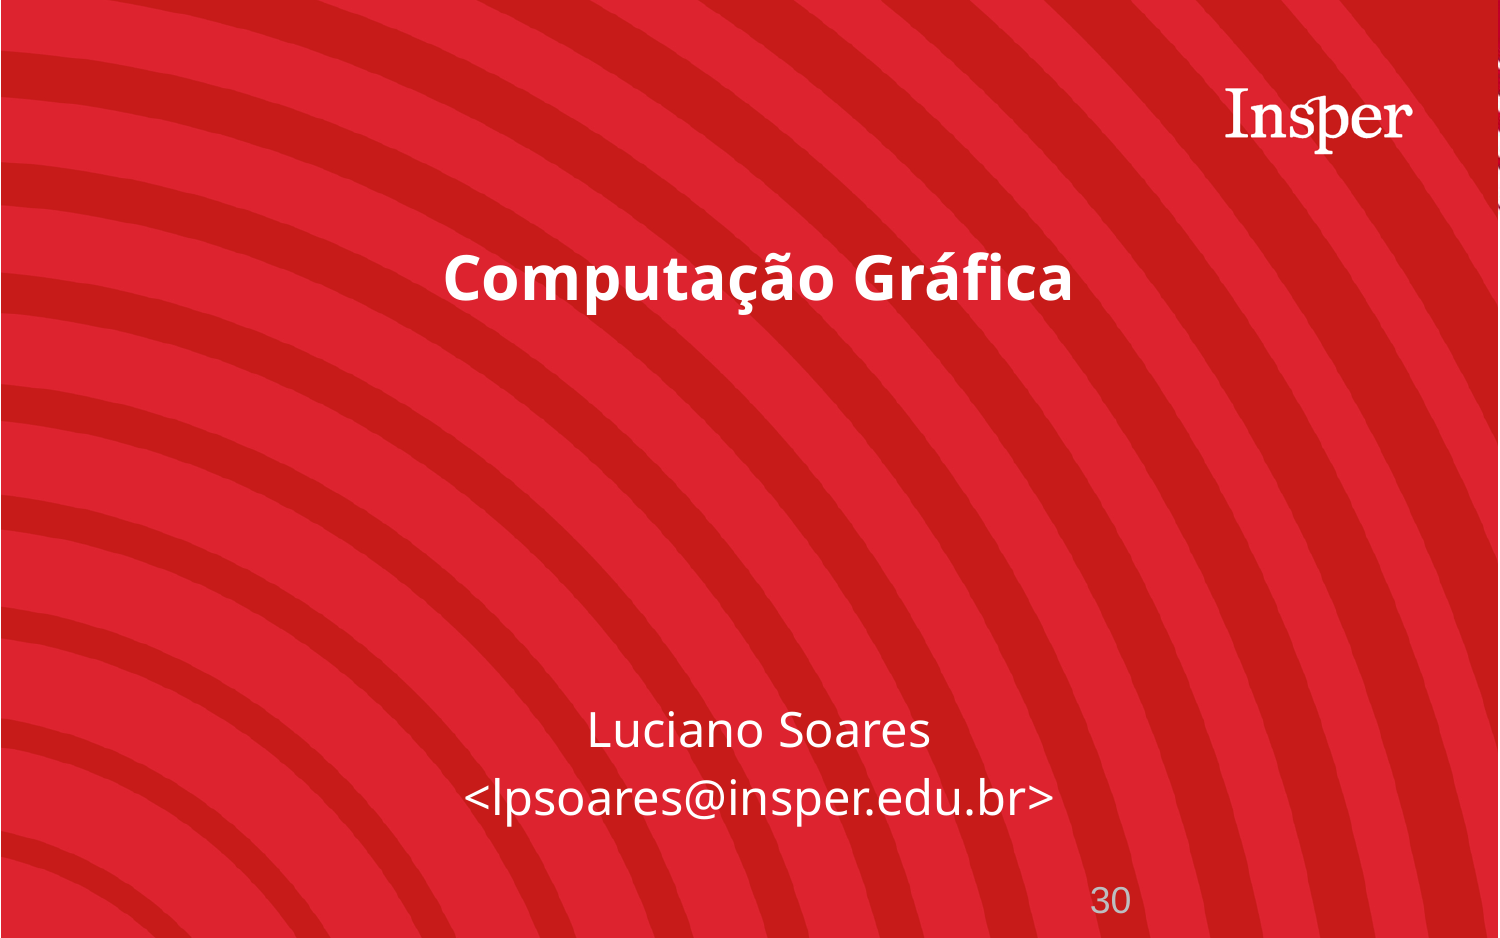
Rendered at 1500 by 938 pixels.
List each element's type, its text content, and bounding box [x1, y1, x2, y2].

slide_number 30 [1074, 868, 1425, 919]
list Luciano Soares <lpsoares@insper.edu.br> [257, 691, 1262, 846]
picture [1, 0, 1500, 938]
list Computação Gráfica [156, 230, 1362, 328]
